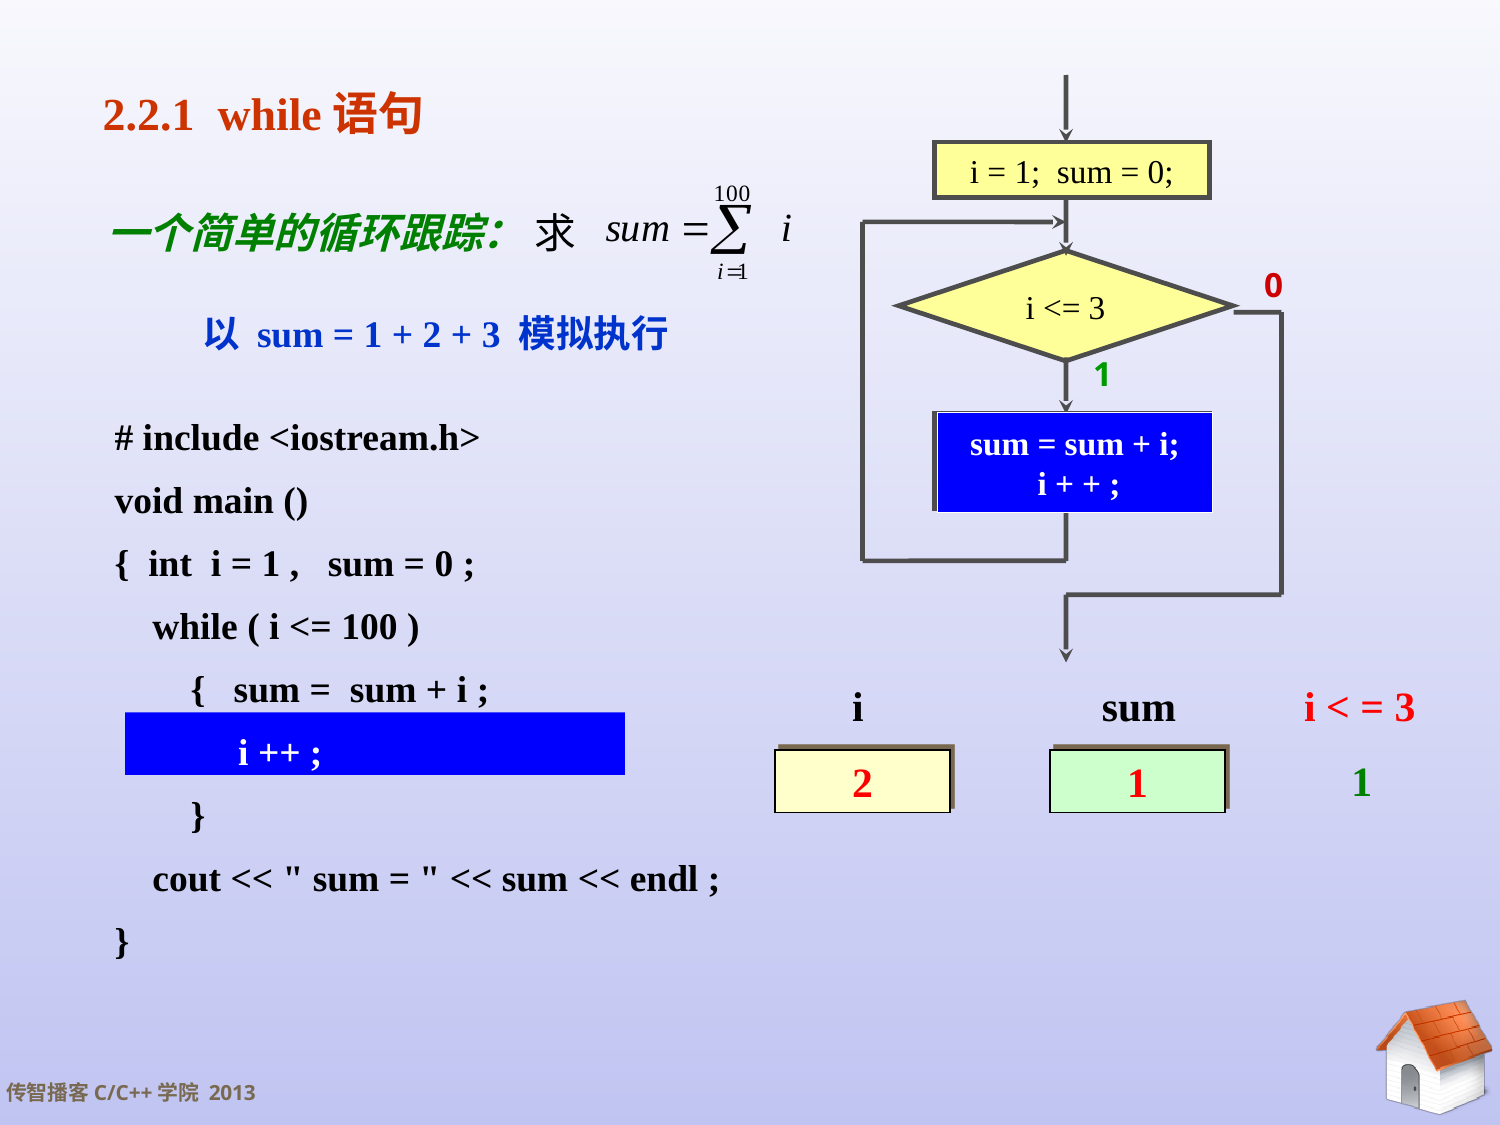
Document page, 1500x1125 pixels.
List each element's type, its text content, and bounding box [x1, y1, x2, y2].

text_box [91, 174, 800, 289]
text_box # include <iostream.h> void main () { int i = 1 , sum = 0 ; while ( i <= 100 ) { sum = sum + i ; i ++ ; } cout << " sum = " << sum << endl ; } [99, 387, 736, 970]
title 2.2.1 while语句 [87, 62, 813, 163]
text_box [862, 74, 1323, 663]
text_box 以 sum = 1 + 2 + 3 模拟执行 [187, 302, 684, 363]
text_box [774, 672, 1431, 813]
picture [1374, 987, 1493, 1125]
